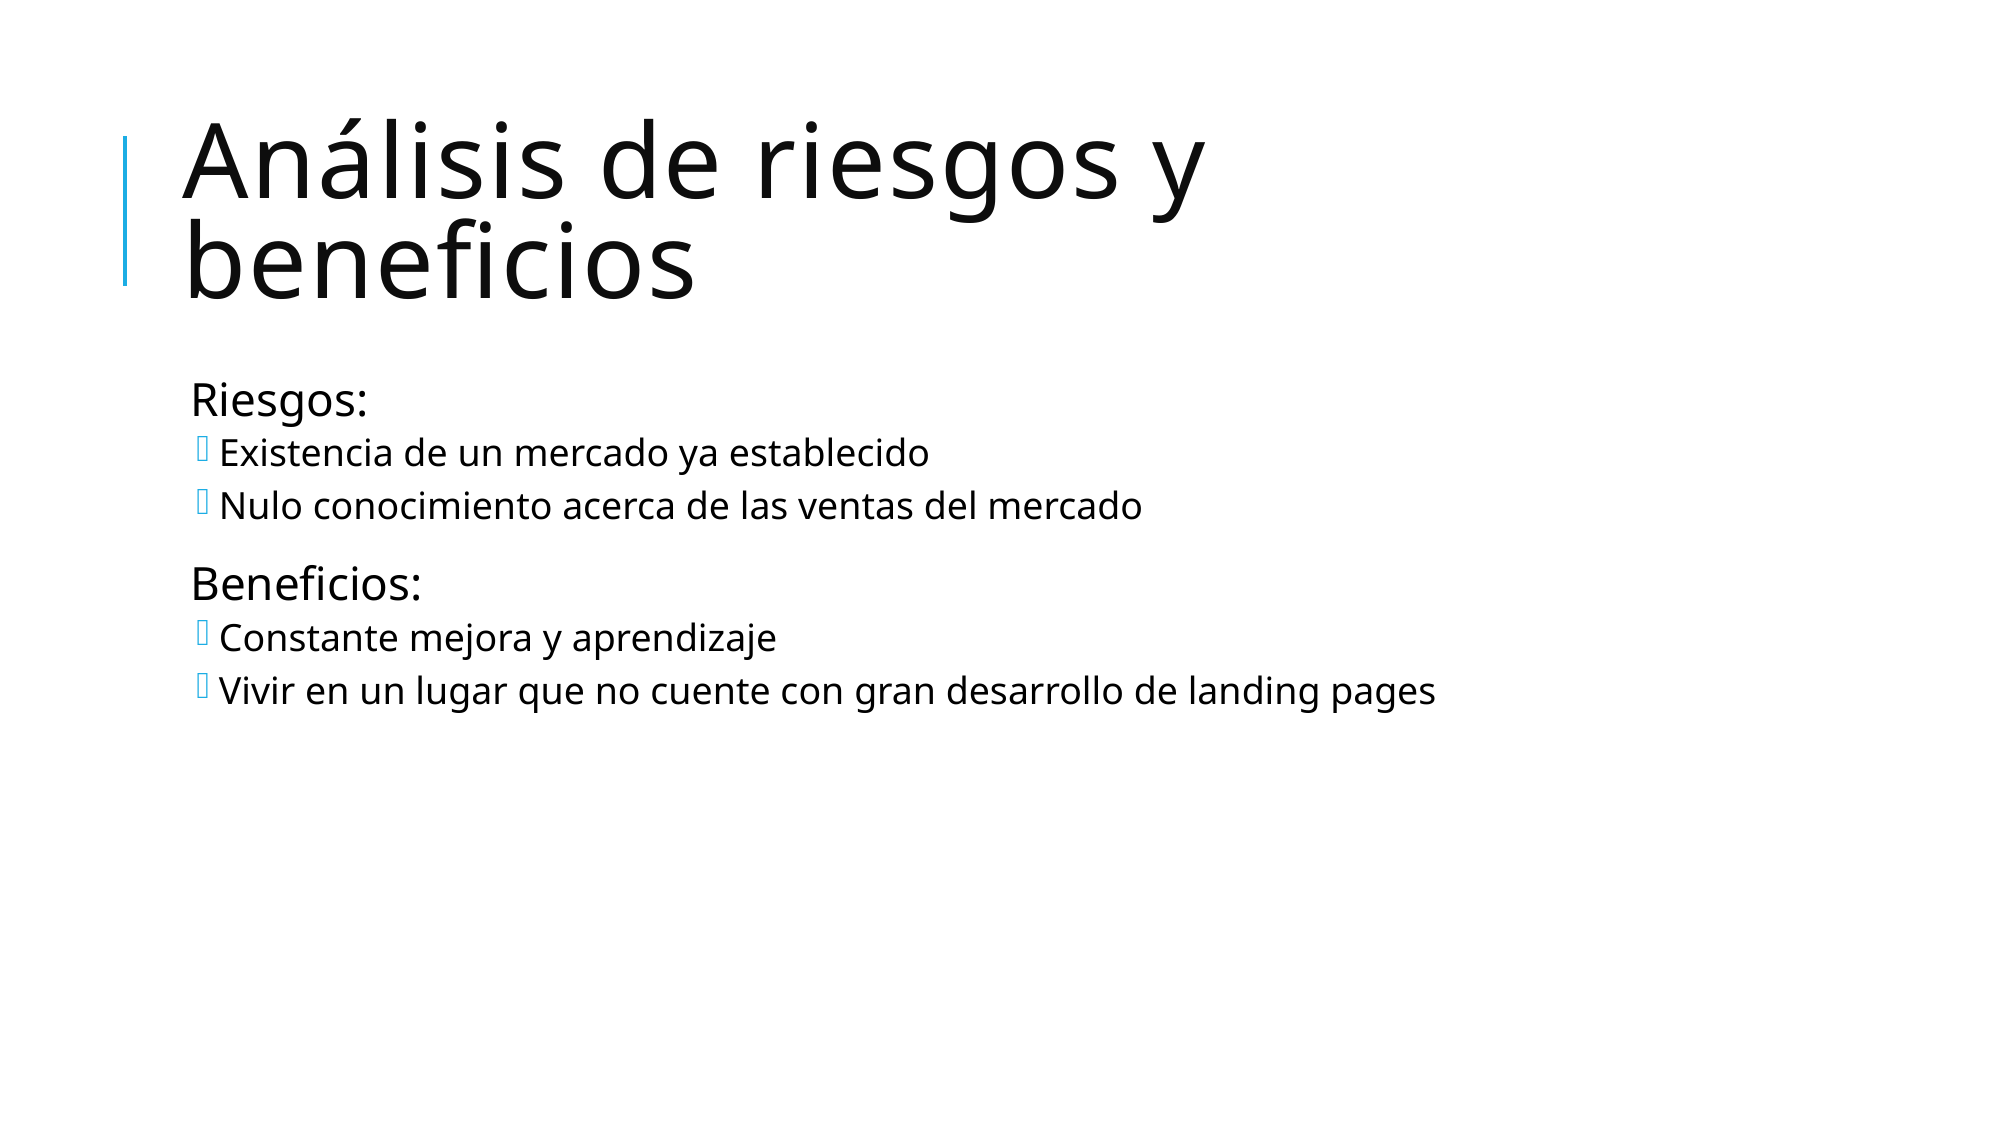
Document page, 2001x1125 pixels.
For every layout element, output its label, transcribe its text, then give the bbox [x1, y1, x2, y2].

list Riesgos: Existencia de un mercado ya establecido Nulo conocimiento acerca de las ventas del mercado Beneficios: Constante mejora y aprendizaje Vivir en un lugar que no cuente con gran desarrollo de landing pages [168, 368, 1763, 1029]
title Análisis de riesgos y beneficios [168, 96, 1763, 342]
